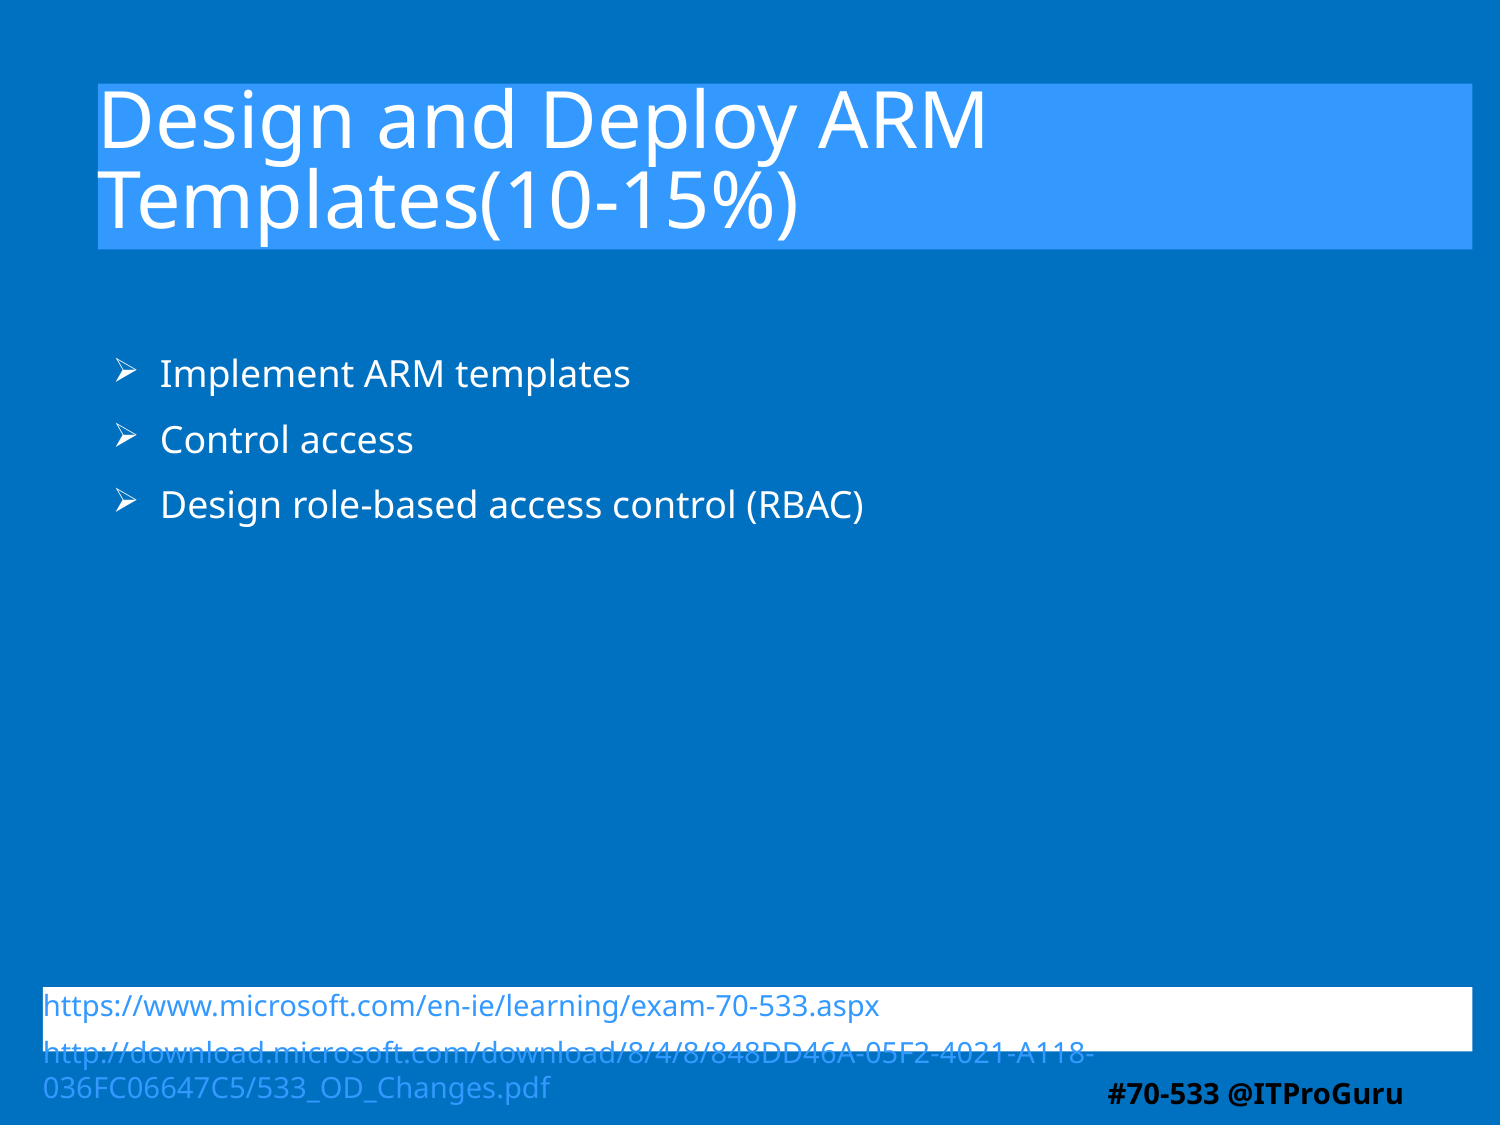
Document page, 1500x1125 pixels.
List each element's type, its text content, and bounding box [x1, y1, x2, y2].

list https://www.microsoft.com/en-ie/learning/exam-70-533.aspx http://download.microsoft.com/download/8/4/8/848DD46A-05F2-4021-A118-036FC06647C5/533_OD_Changes.pdf [42, 986, 1473, 1052]
title Design and Deploy ARM Templates(10-15%) [97, 83, 1473, 250]
subtitle Implement ARM templates Control access Design role-based access control (RBAC) [97, 345, 1473, 958]
